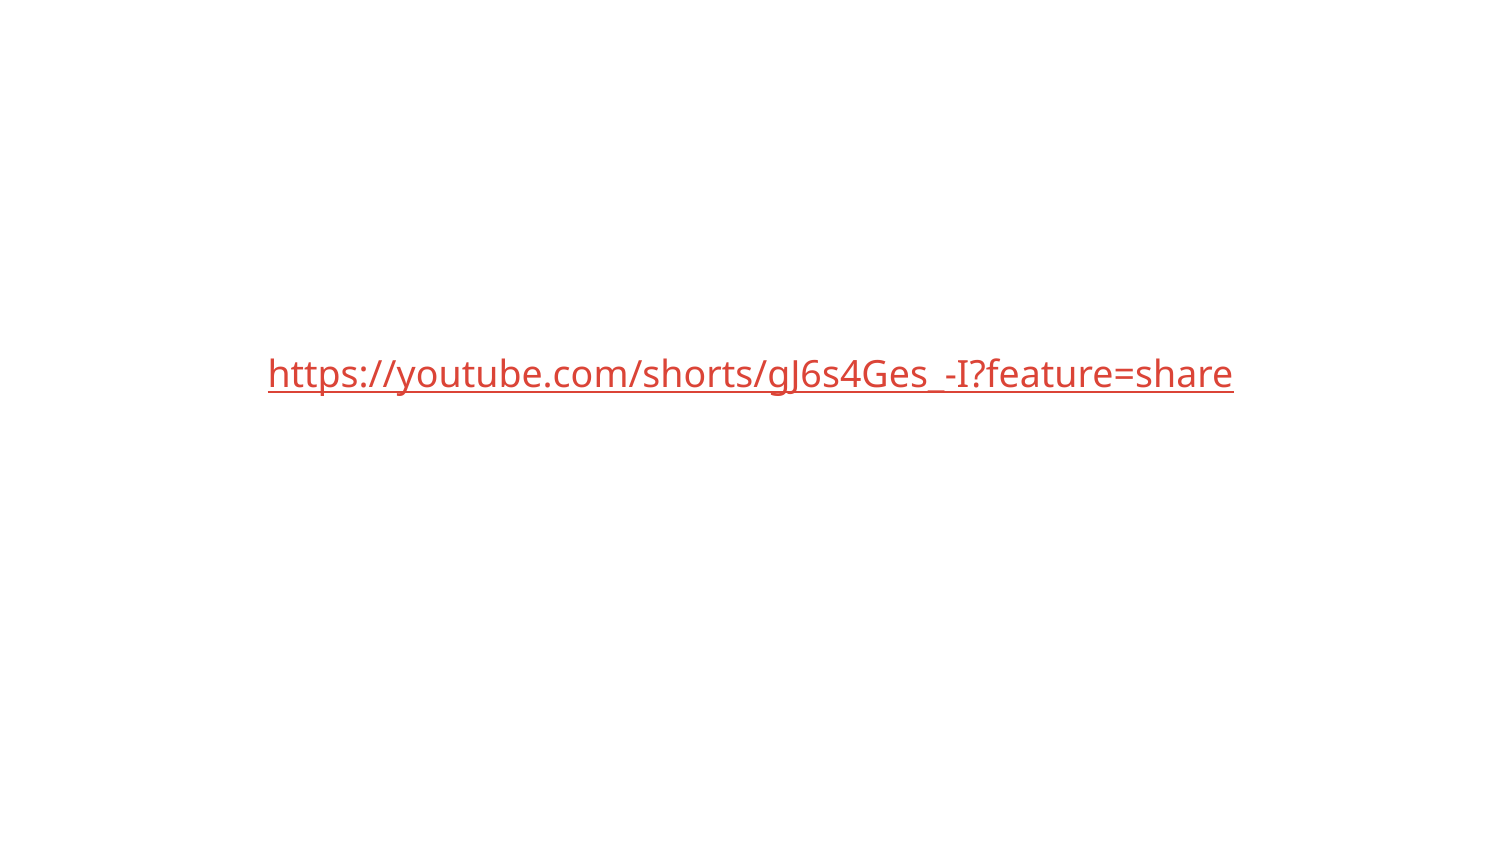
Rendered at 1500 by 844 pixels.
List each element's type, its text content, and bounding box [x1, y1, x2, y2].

text_box https://youtube.com/shorts/gJ6s4Ges_-I?feature=share [0, 335, 1500, 416]
